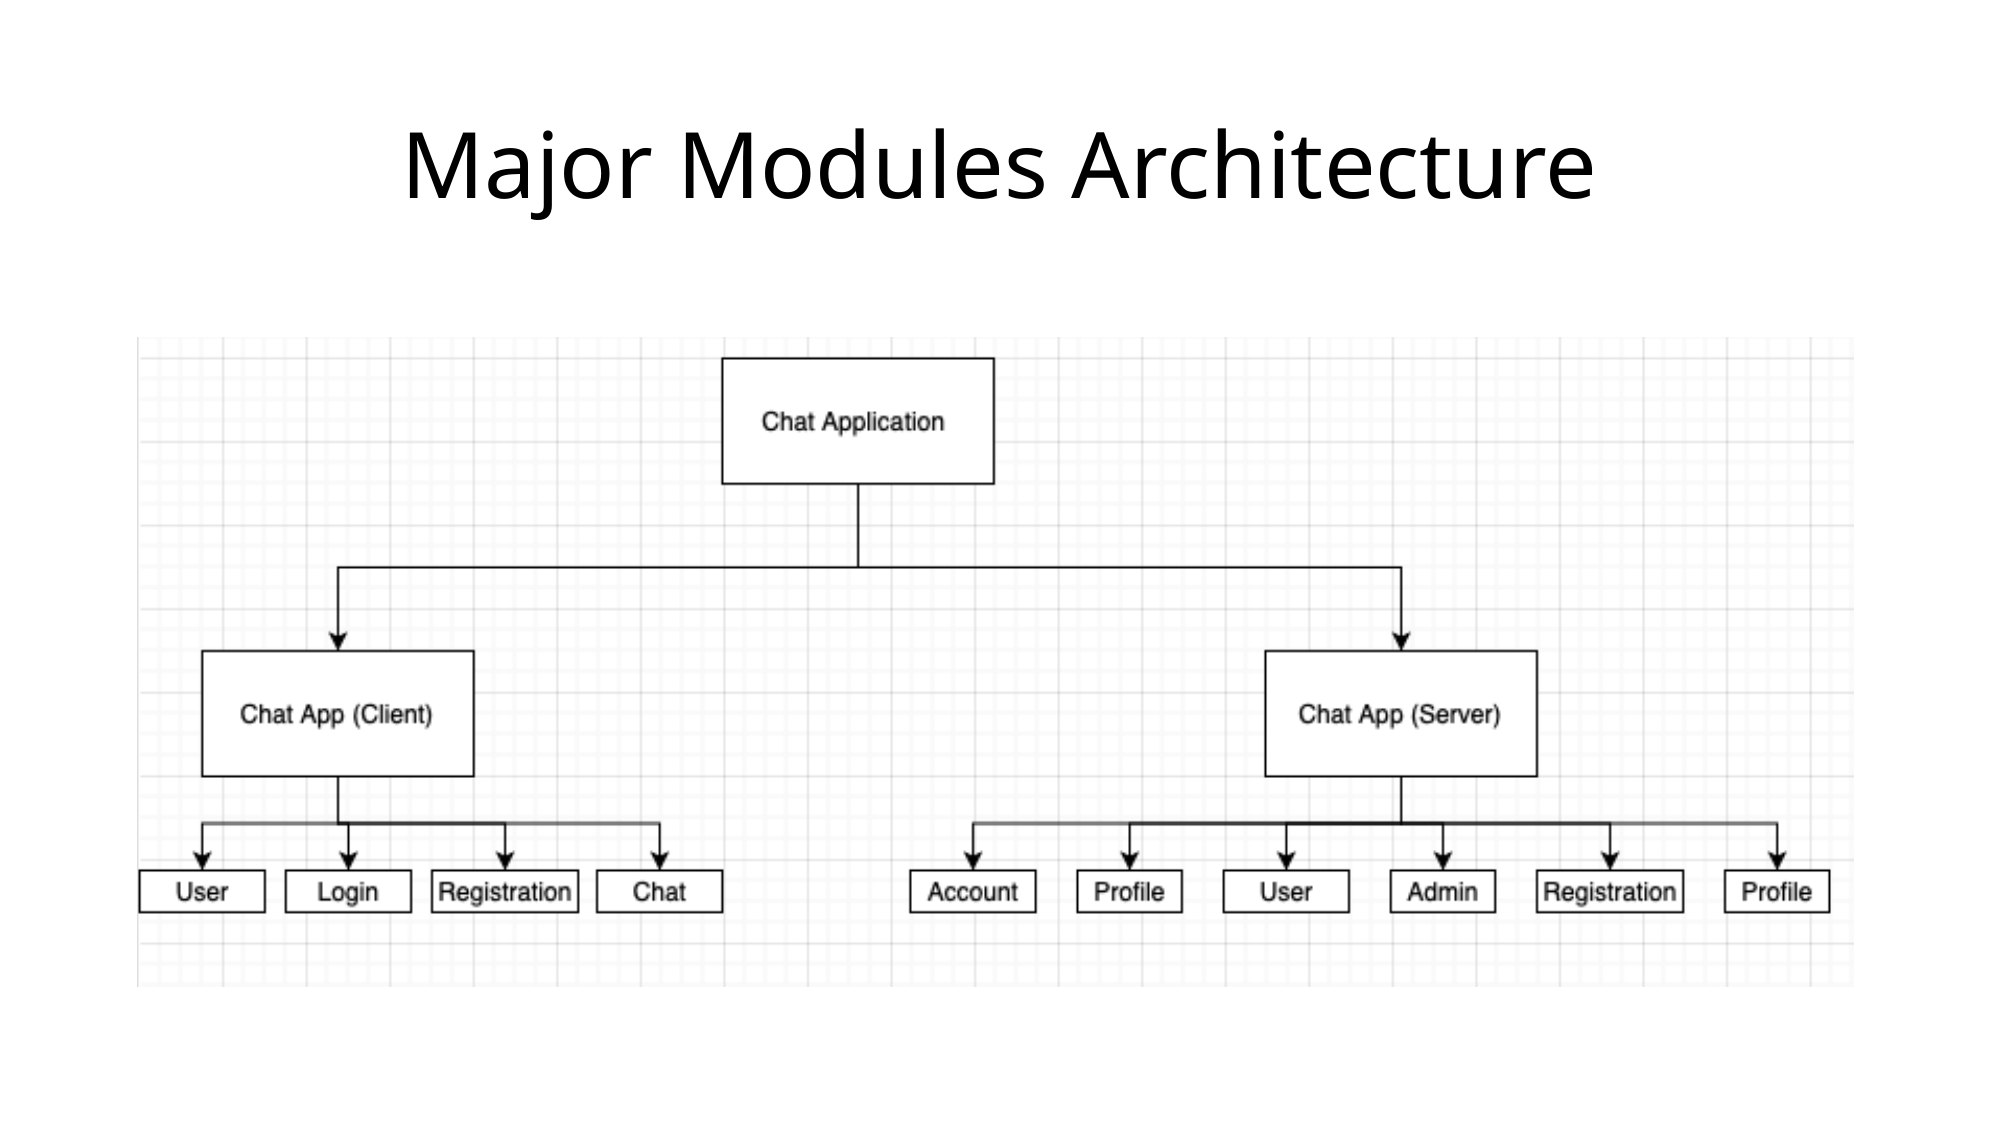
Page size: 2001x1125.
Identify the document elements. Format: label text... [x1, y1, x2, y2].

title Major Modules Architecture [137, 59, 1863, 278]
picture [137, 337, 1854, 987]
